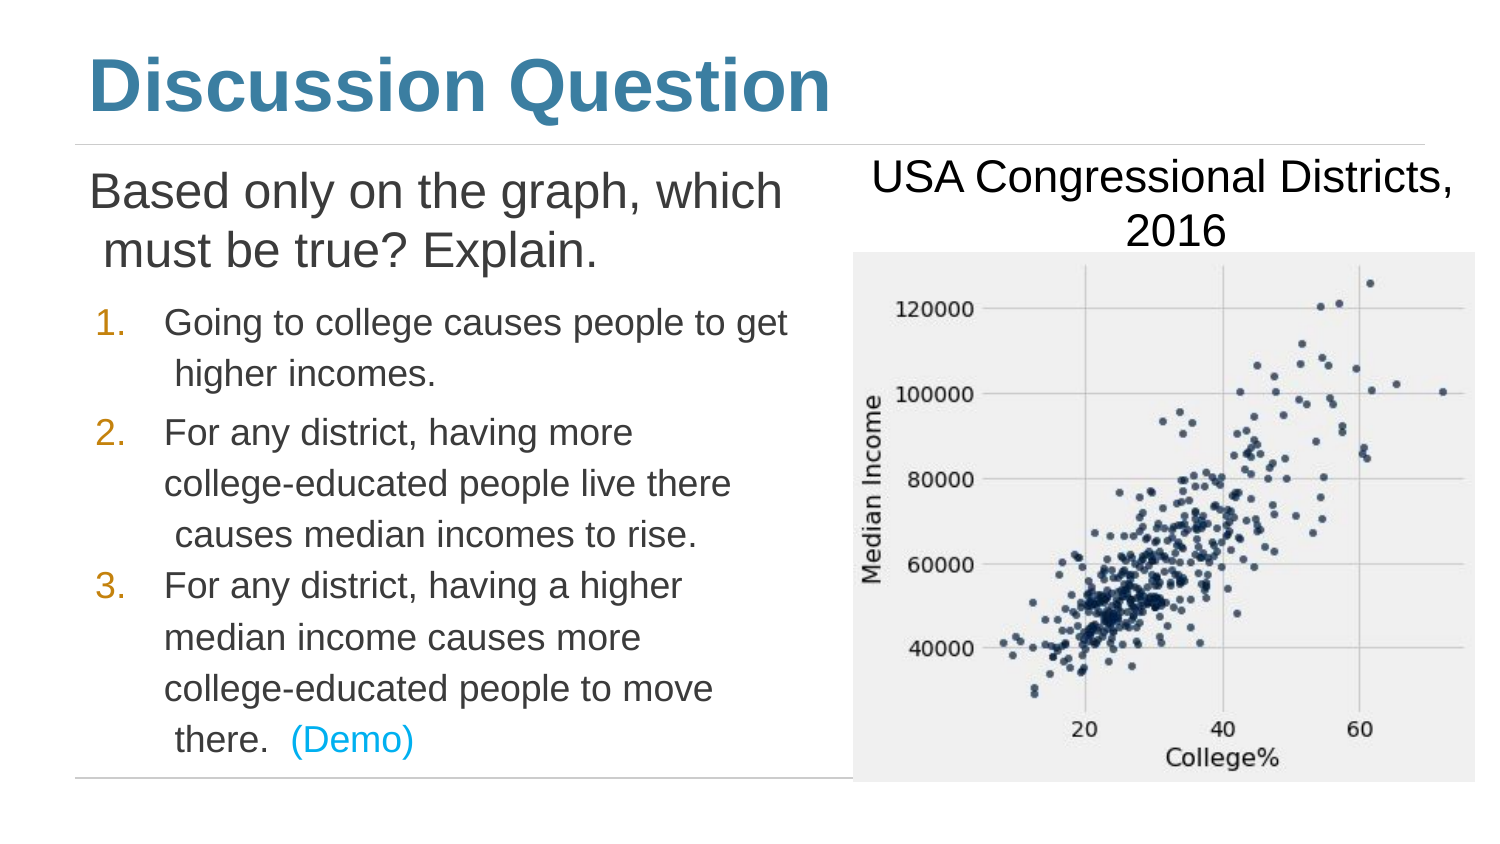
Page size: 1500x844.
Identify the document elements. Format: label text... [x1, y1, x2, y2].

text_box Based only on the graph, which must be true? Explain. Going to college causes people to get higher incomes. For any district, having more college-educated people live there causes median incomes to rise. For any district, having a higher median income causes more college-educated people to move there. (Demo) [86, 154, 793, 761]
title Discussion Question [86, 34, 837, 178]
picture [853, 252, 1475, 782]
text_box USA Congressional Districts, 2016 [869, 142, 1459, 256]
